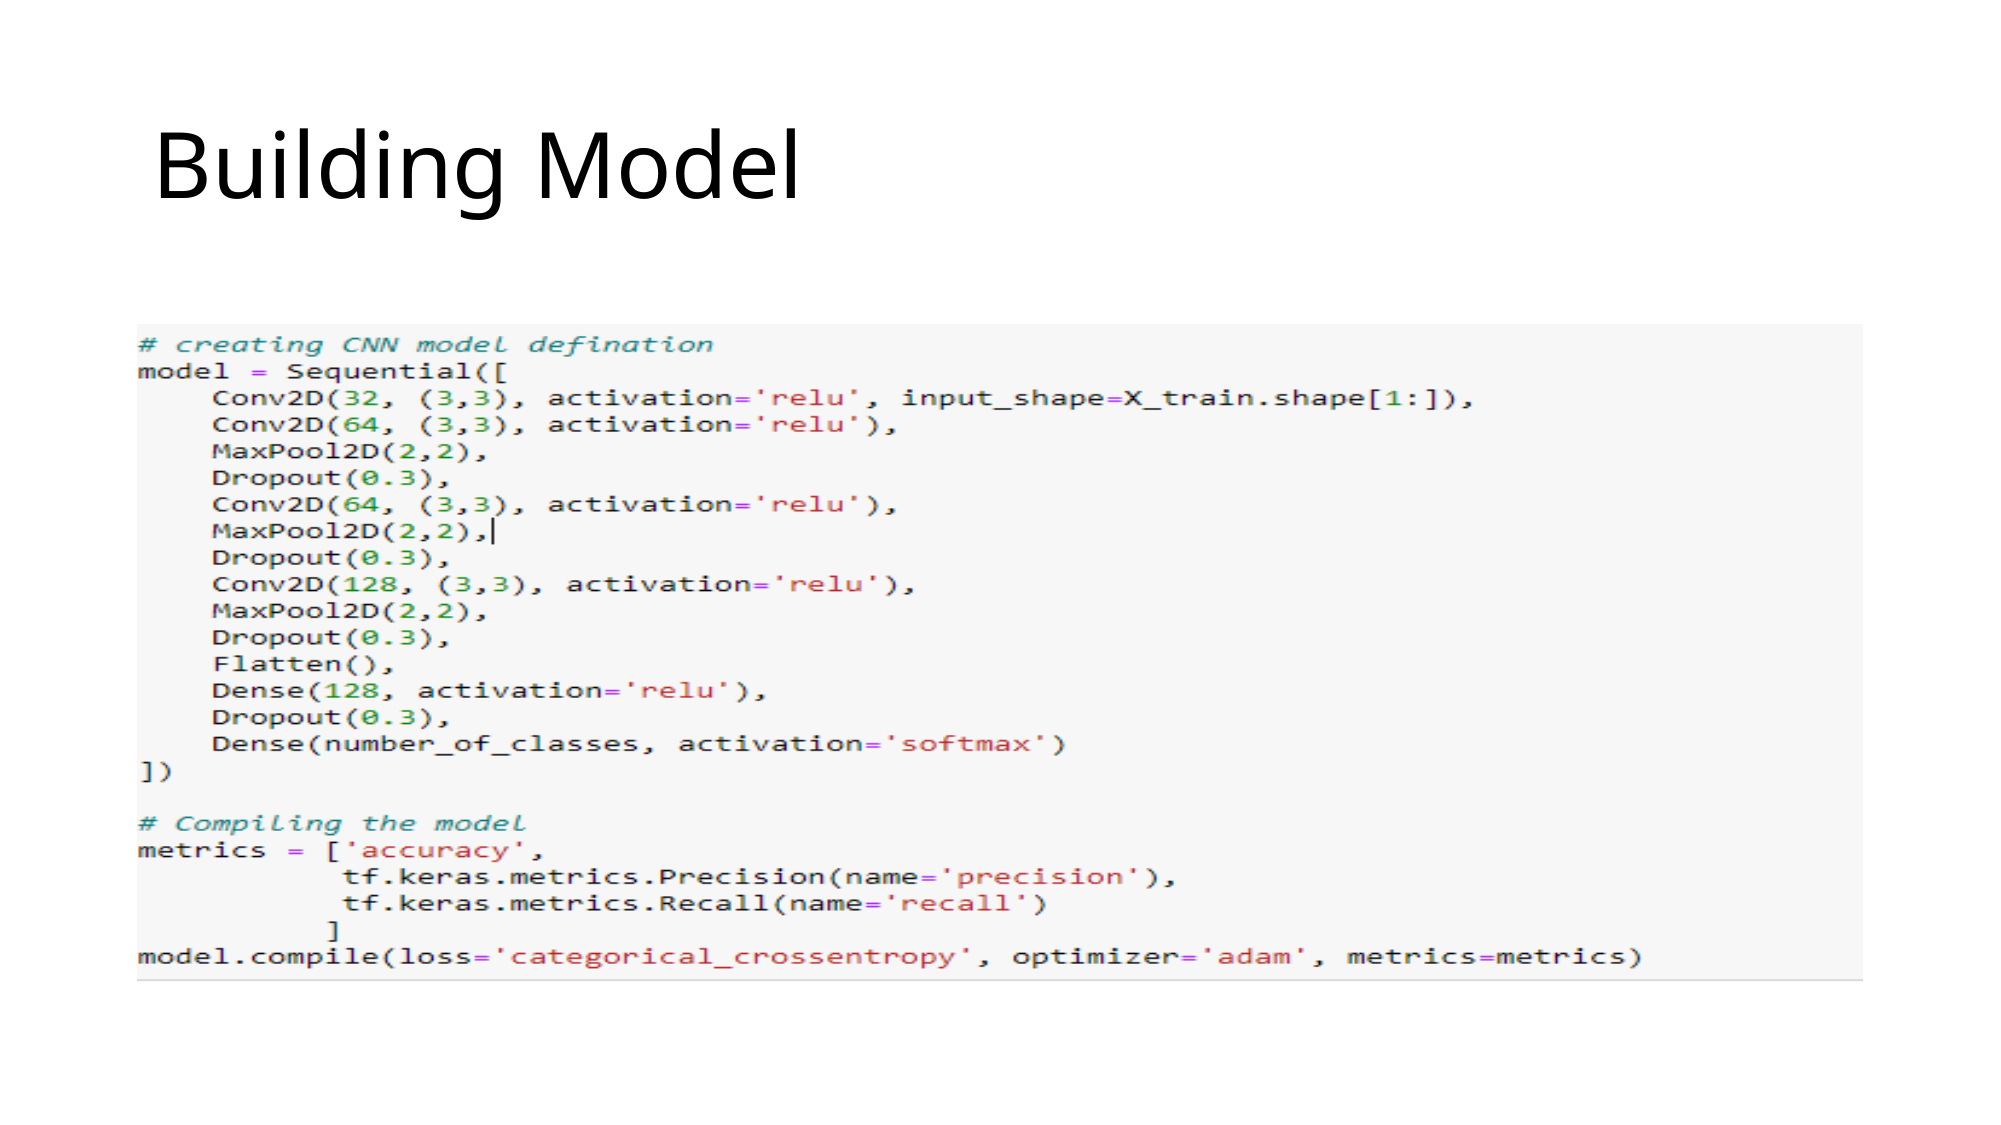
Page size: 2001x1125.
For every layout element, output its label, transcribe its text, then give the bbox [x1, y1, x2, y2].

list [137, 324, 1863, 989]
title Building Model [137, 59, 1863, 278]
